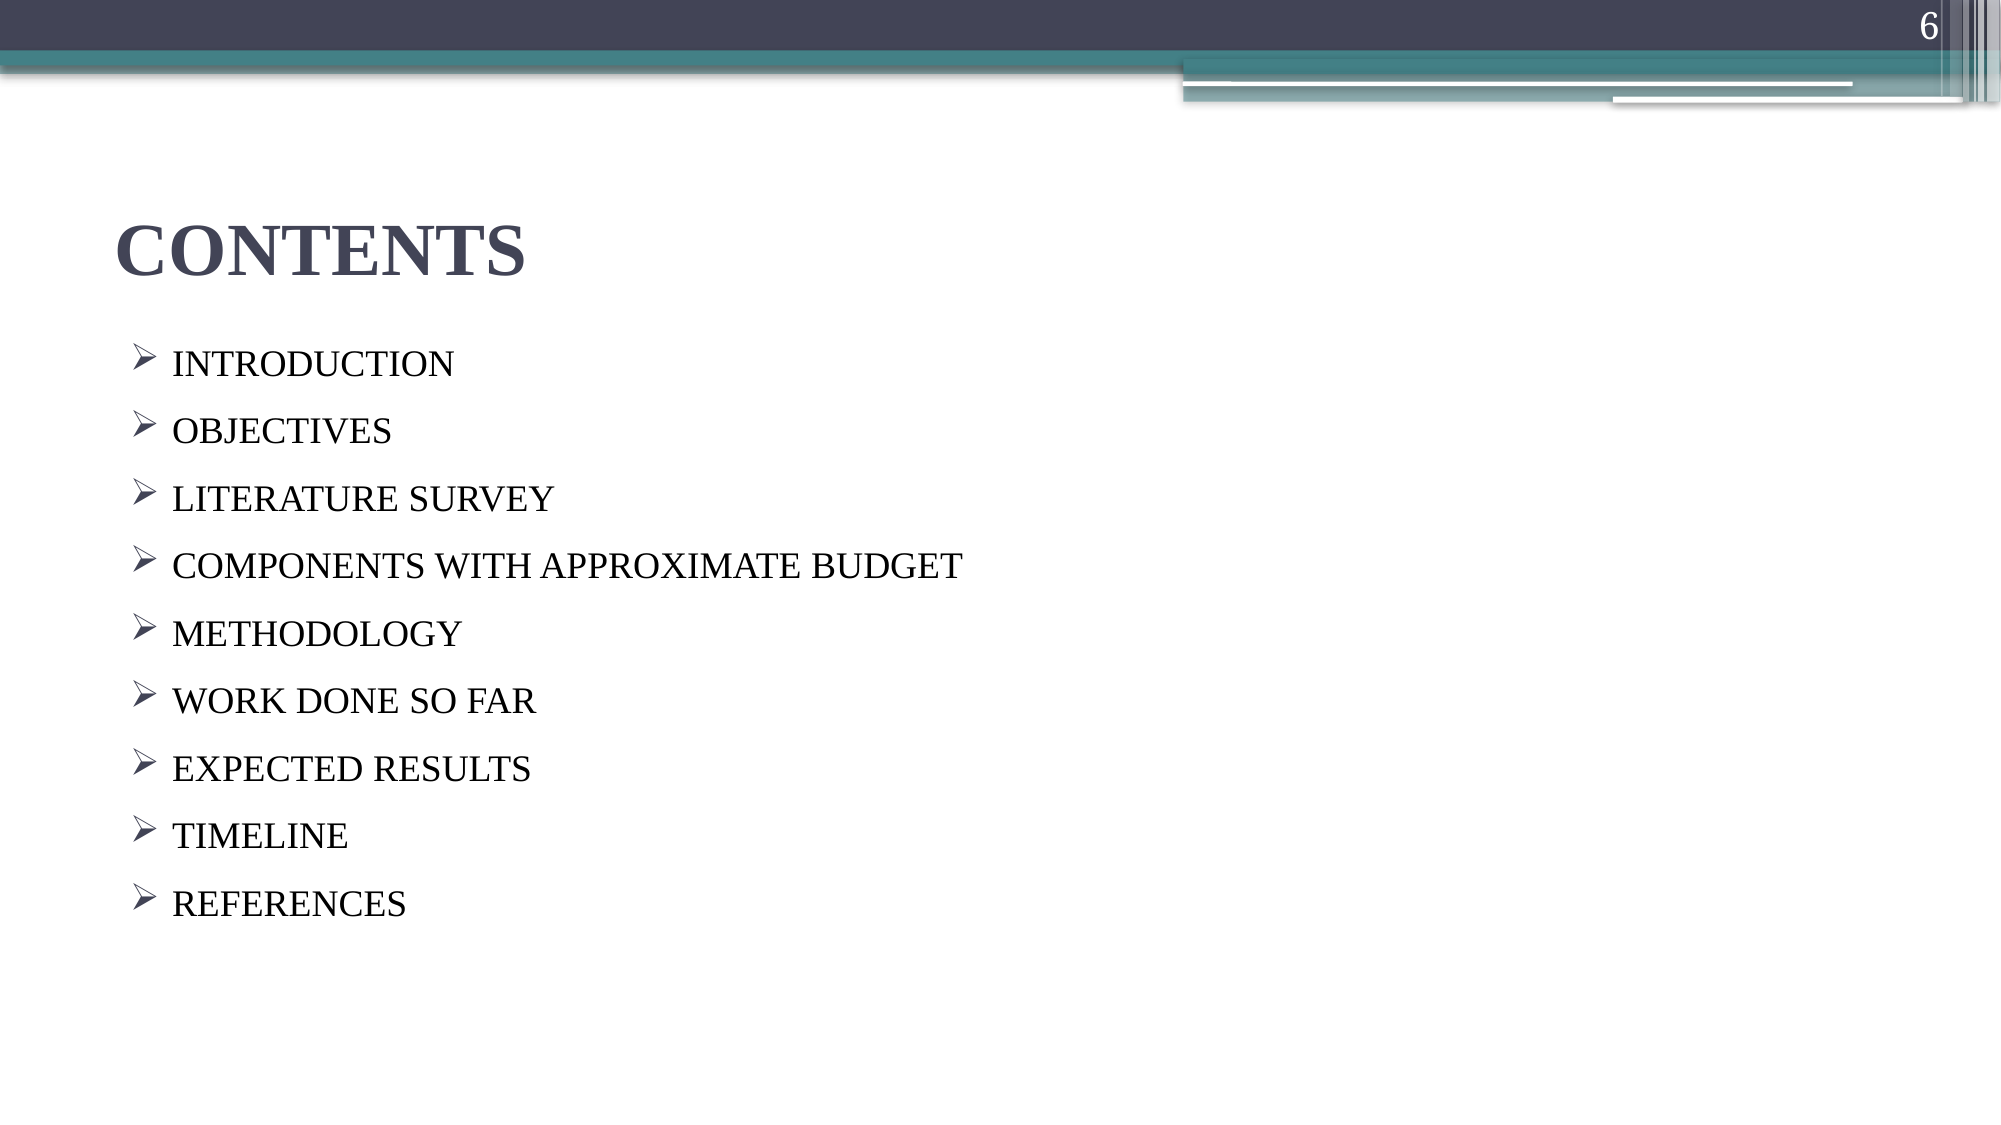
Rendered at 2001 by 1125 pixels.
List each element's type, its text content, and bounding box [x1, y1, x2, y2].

title CONTENTS [99, 158, 1900, 334]
list INTRODUCTION OBJECTIVES LITERATURE SURVEY COMPONENTS WITH APPROXIMATE BUDGET METHODOLOGY WORK DONE SO FAR EXPECTED RESULTS TIMELINE REFERENCES [97, 308, 1898, 1019]
slide_number 6 [1788, 0, 1955, 61]
